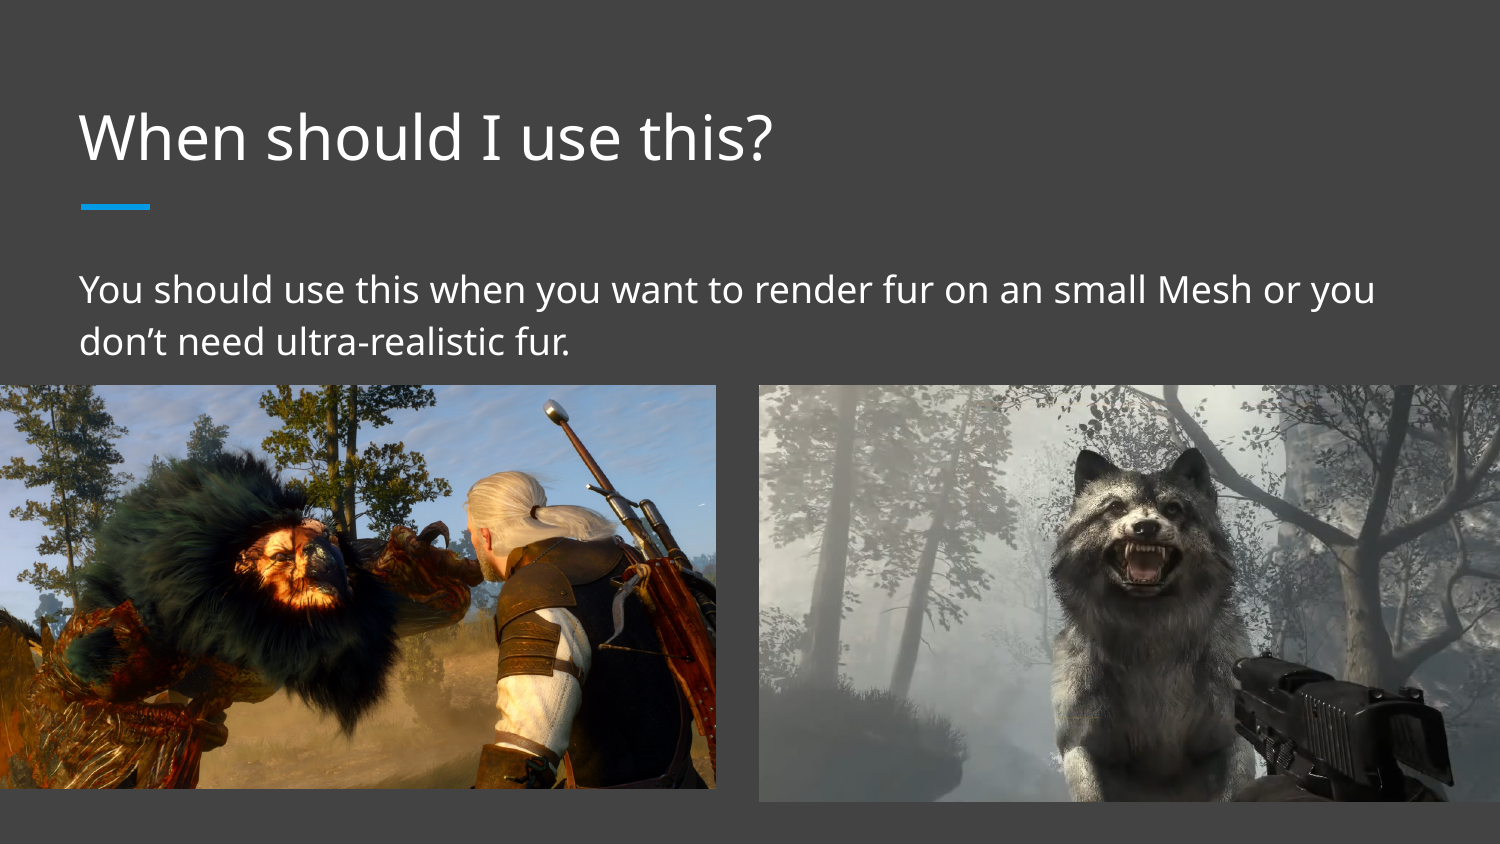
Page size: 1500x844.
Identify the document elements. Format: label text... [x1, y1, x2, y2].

picture [759, 385, 1500, 803]
list You should use this when you want to render fur on an small Mesh or you don’t need ultra-realistic fur. [63, 244, 1437, 750]
picture [0, 385, 716, 789]
title When should I use this? [63, 75, 1437, 188]
